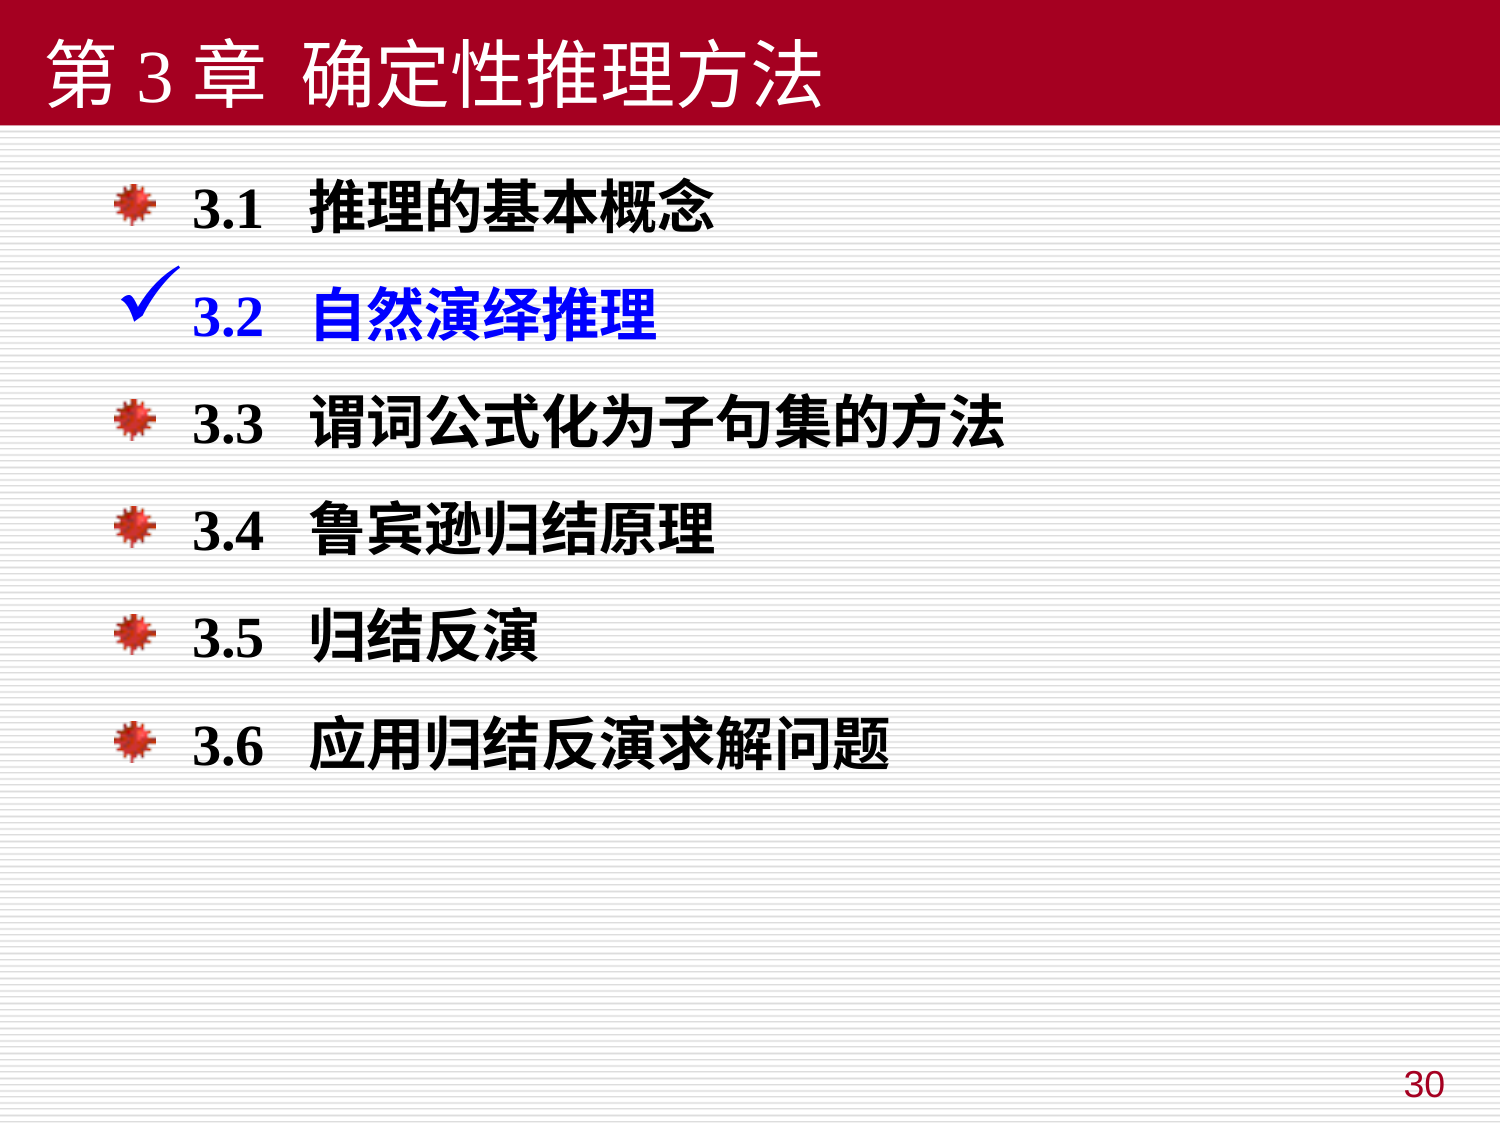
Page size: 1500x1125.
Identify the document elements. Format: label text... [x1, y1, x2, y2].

slide_number 30 [1109, 1052, 1461, 1125]
title 第3章 确定性推理方法 [0, 0, 1500, 126]
picture [0, 126, 1500, 1125]
list 3.1 推理的基本概念 3.2 自然演绎推理 3.3 谓词公式化为子句集的方法 3.4 鲁宾逊归结原理 3.5 归结反演 3.6 应用归结反演求解问题 [99, 148, 1488, 1035]
